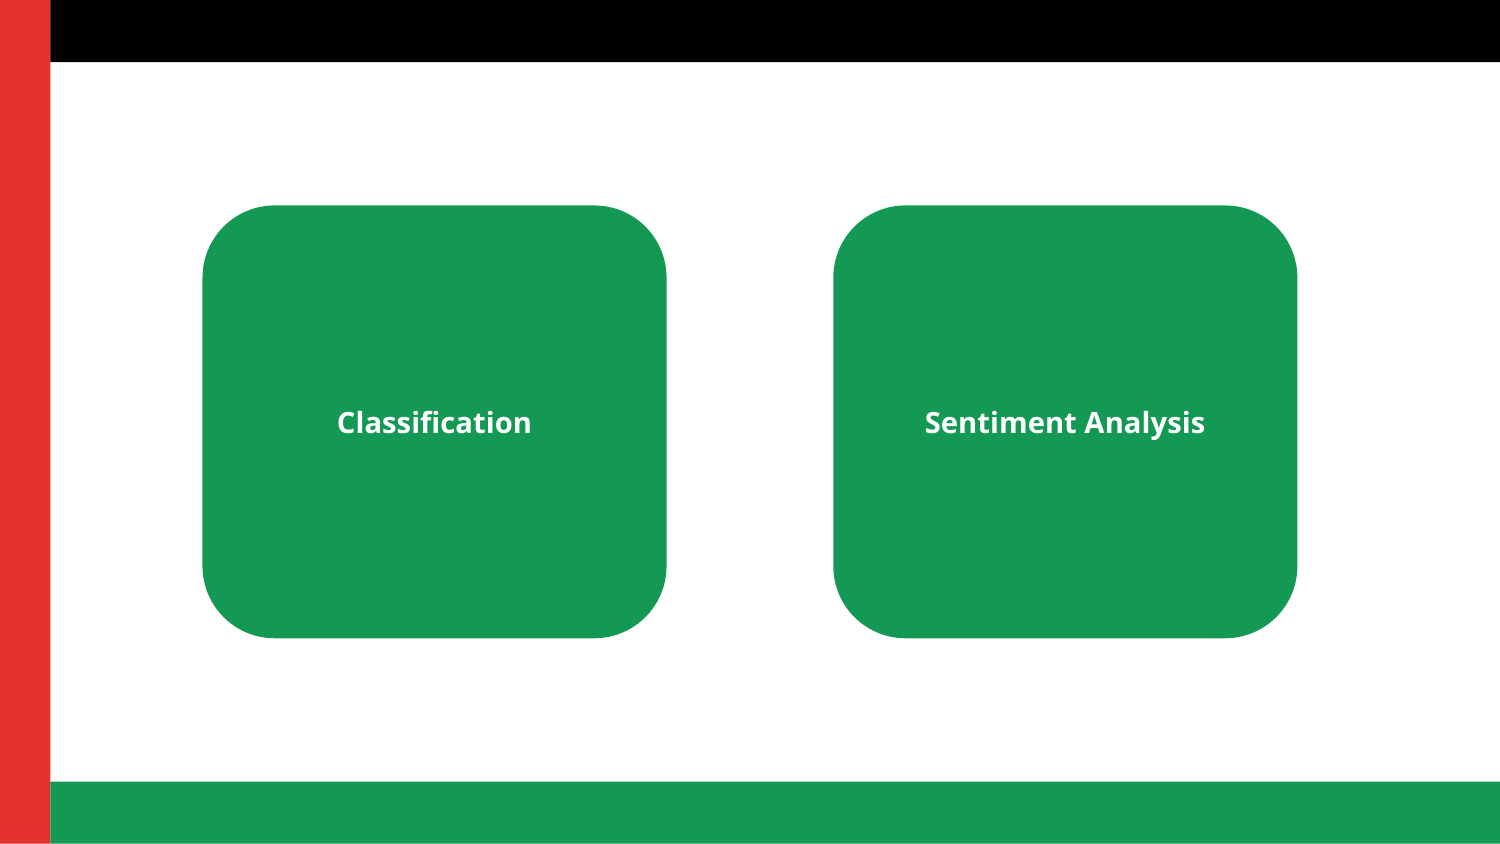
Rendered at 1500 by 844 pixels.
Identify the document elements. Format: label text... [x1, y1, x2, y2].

text_box Sentiment Analysis [833, 205, 1298, 639]
text_box Classification [202, 205, 667, 639]
